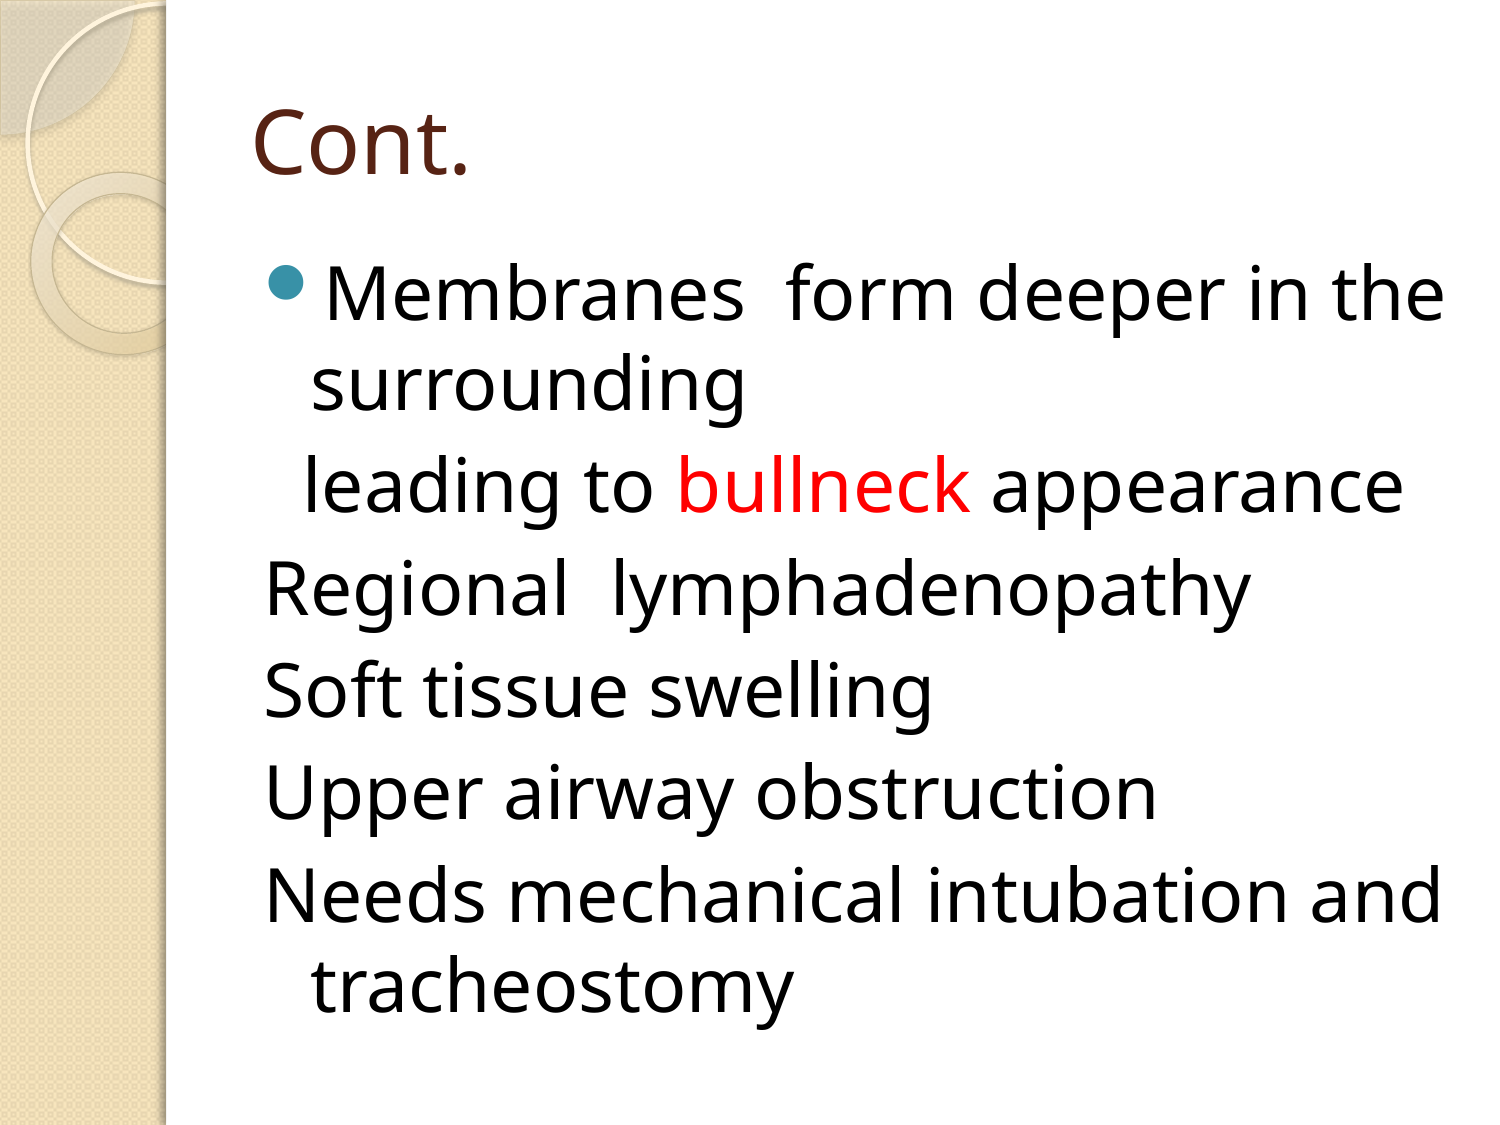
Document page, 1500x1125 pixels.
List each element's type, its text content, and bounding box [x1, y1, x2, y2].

list Membranes form deeper in the surrounding leading to bullneck appearance Regional lymphadenopathy Soft tissue swelling Upper airway obstruction Needs mechanical intubation and tracheostomy [235, 237, 1466, 1025]
title Cont. [235, 45, 1466, 233]
